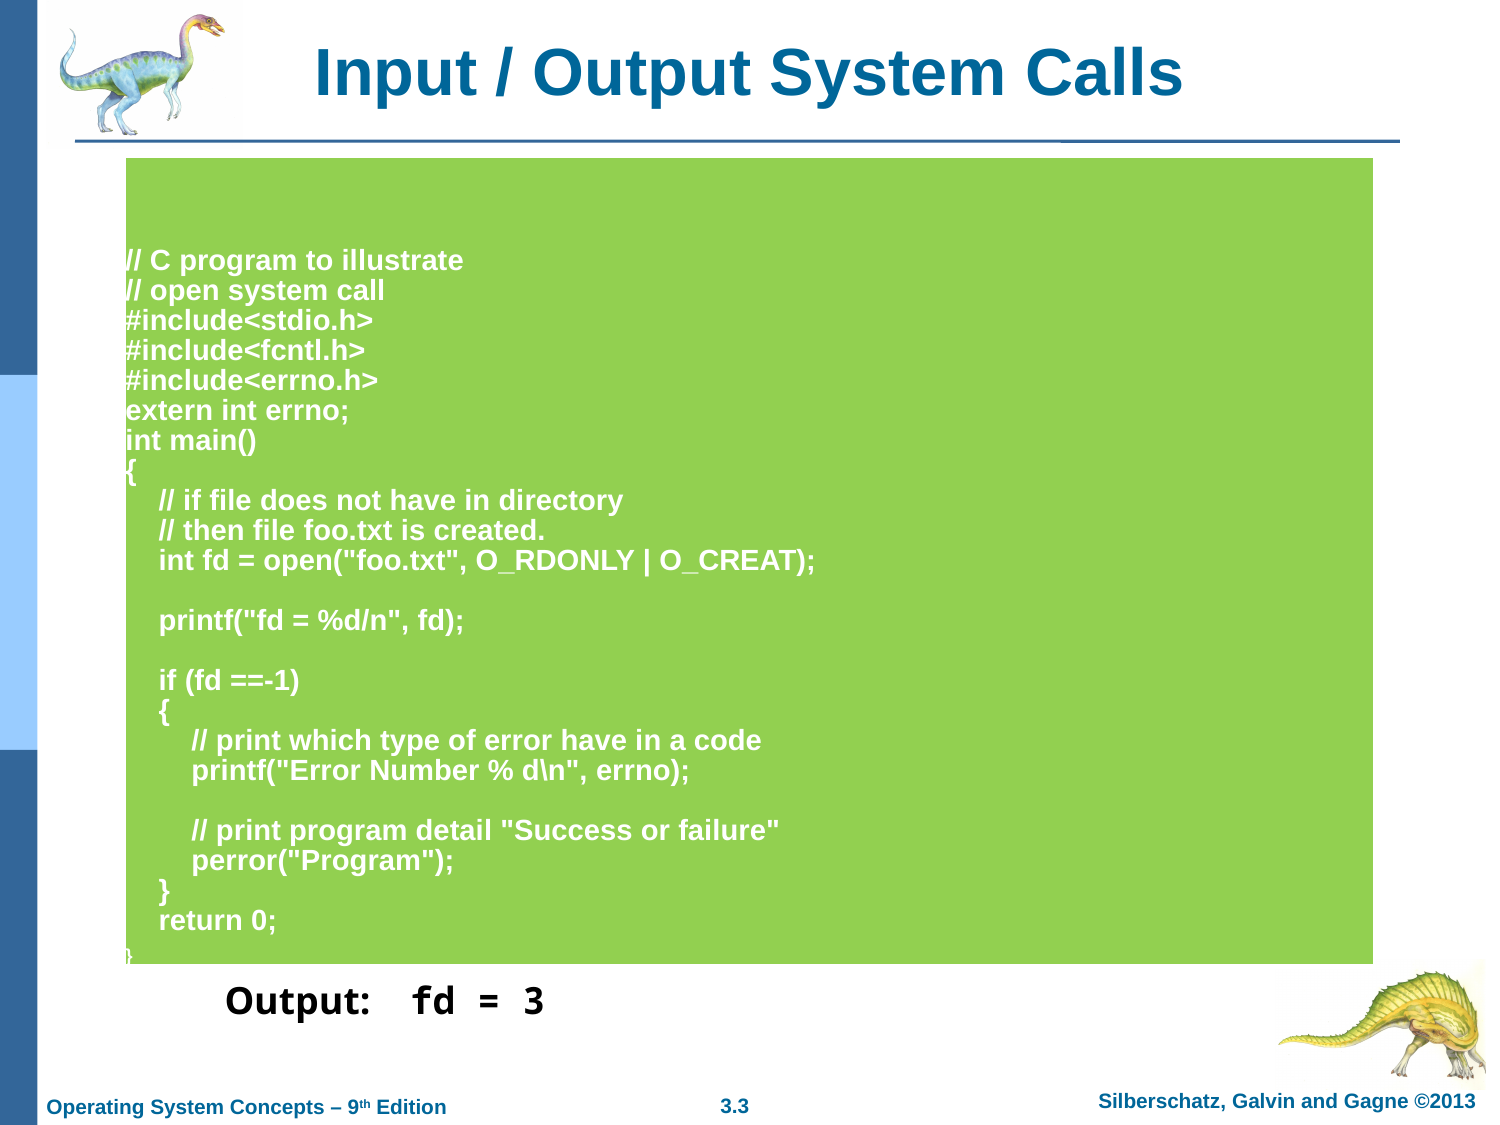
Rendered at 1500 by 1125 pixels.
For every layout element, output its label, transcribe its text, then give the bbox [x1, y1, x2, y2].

title Input / Output System Calls [75, 21, 1425, 116]
picture [46, 0, 243, 149]
picture [1275, 959, 1486, 1090]
text_box Output: fd = 3 [153, 966, 904, 1030]
table_header // C program to illustrate // open system call #include<stdio.h> #include<fcntl.h> #include<errno.h> extern int errno; int main() { // if file does not have in directory // then file foo.txt is created. int fd = open("foo.txt", O_RDONLY | O_CREAT); printf("fd = %d/n", fd); if (fd ==-1) { // print which type of error have in a code printf("Error Number % d\n", errno); // print program detail "Success or failure" perror("Program"); } return 0; } [126, 158, 1373, 964]
